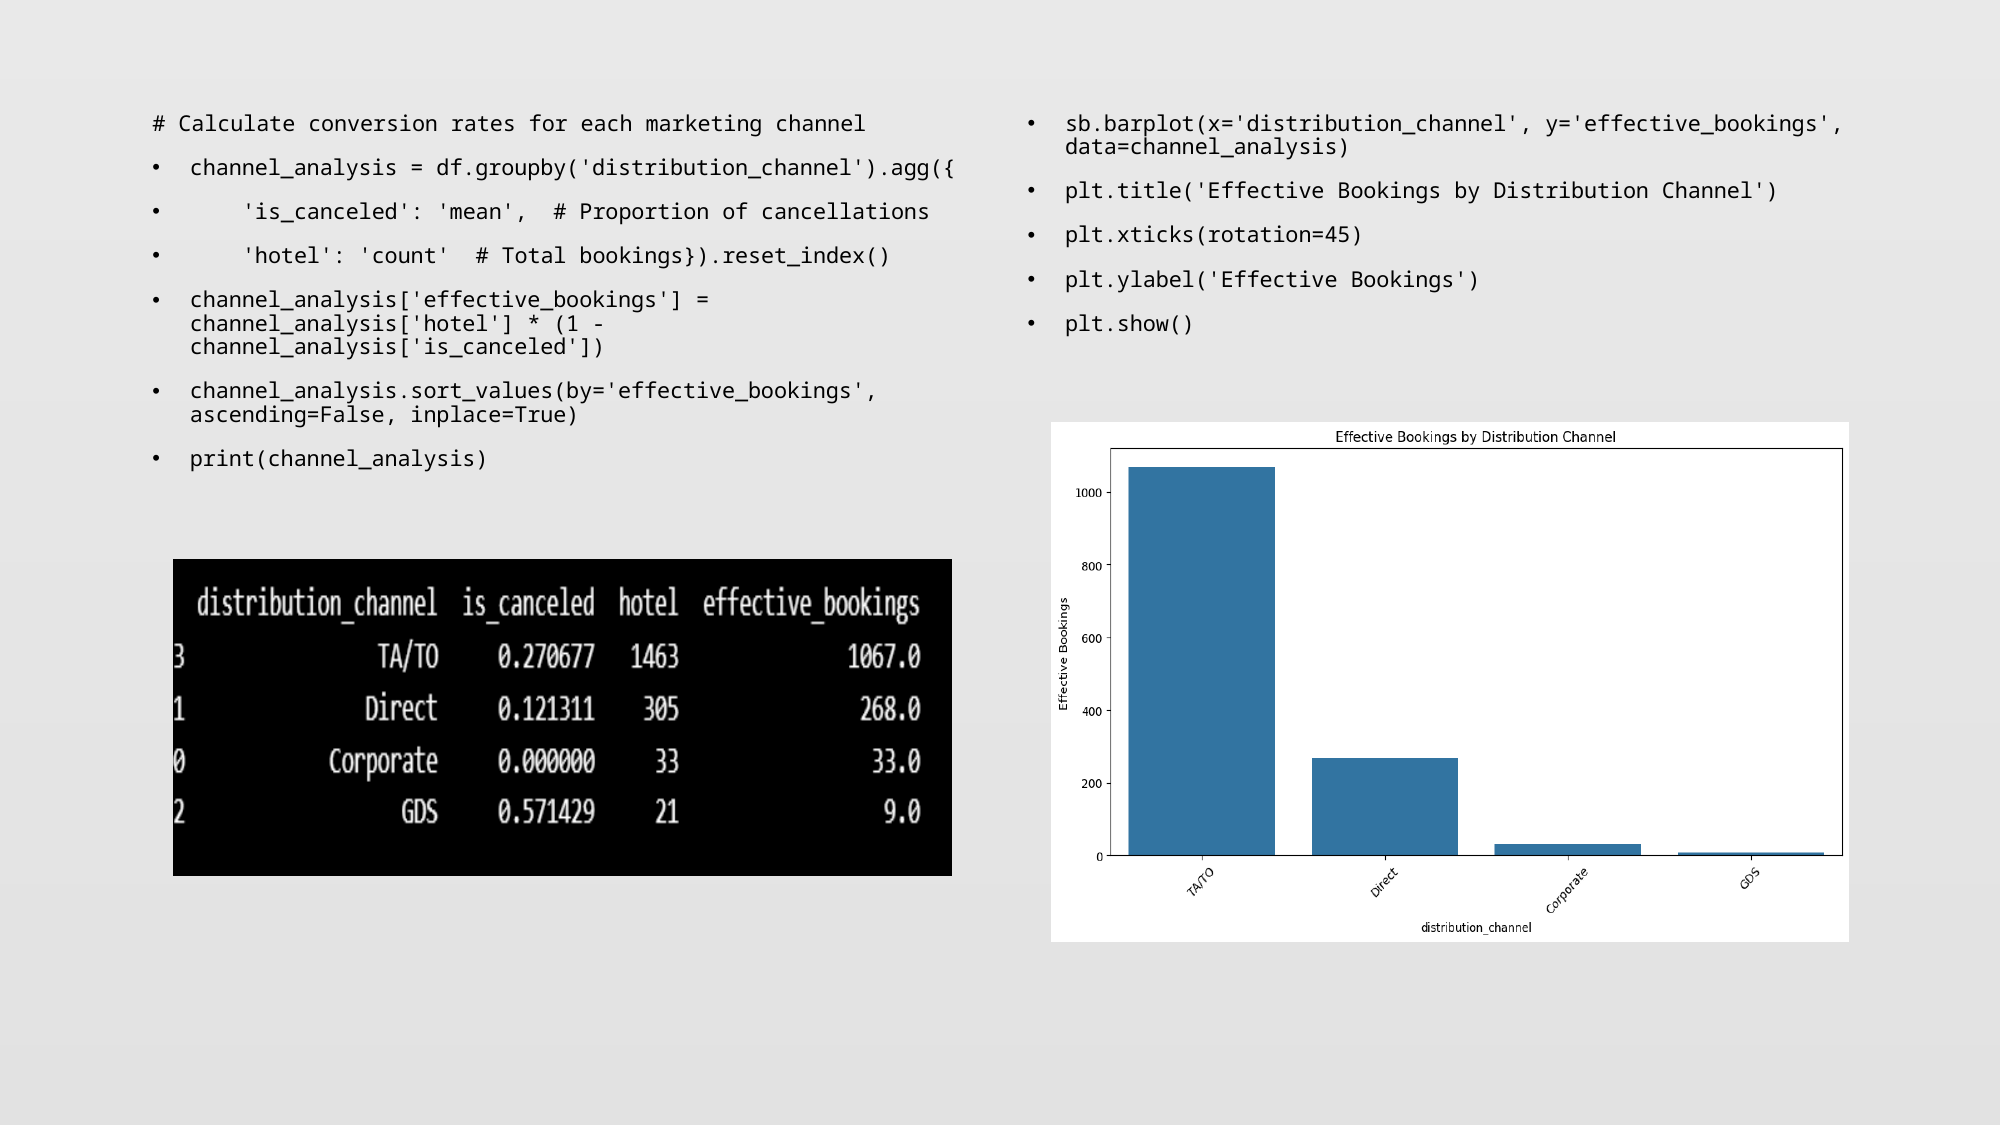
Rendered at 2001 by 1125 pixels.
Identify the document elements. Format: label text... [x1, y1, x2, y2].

list # Calculate conversion rates for each marketing channel channel_analysis = df.groupby('distribution_channel').agg({ 'is_canceled': 'mean', # Proportion of cancellations 'hotel': 'count' # Total bookings}).reset_index() channel_analysis['effective_bookings'] = channel_analysis['hotel'] * (1 - channel_analysis['is_canceled']) channel_analysis.sort_values(by='effective_bookings', ascending=False, inplace=True) print(channel_analysis) [137, 104, 988, 1014]
picture [173, 559, 952, 876]
list sb.barplot(x='distribution_channel', y='effective_bookings', data=channel_analysis) plt.title('Effective Bookings by Distribution Channel') plt.xticks(rotation=45) plt.ylabel('Effective Bookings') plt.show() [1012, 104, 1863, 1014]
picture [1051, 422, 1849, 942]
